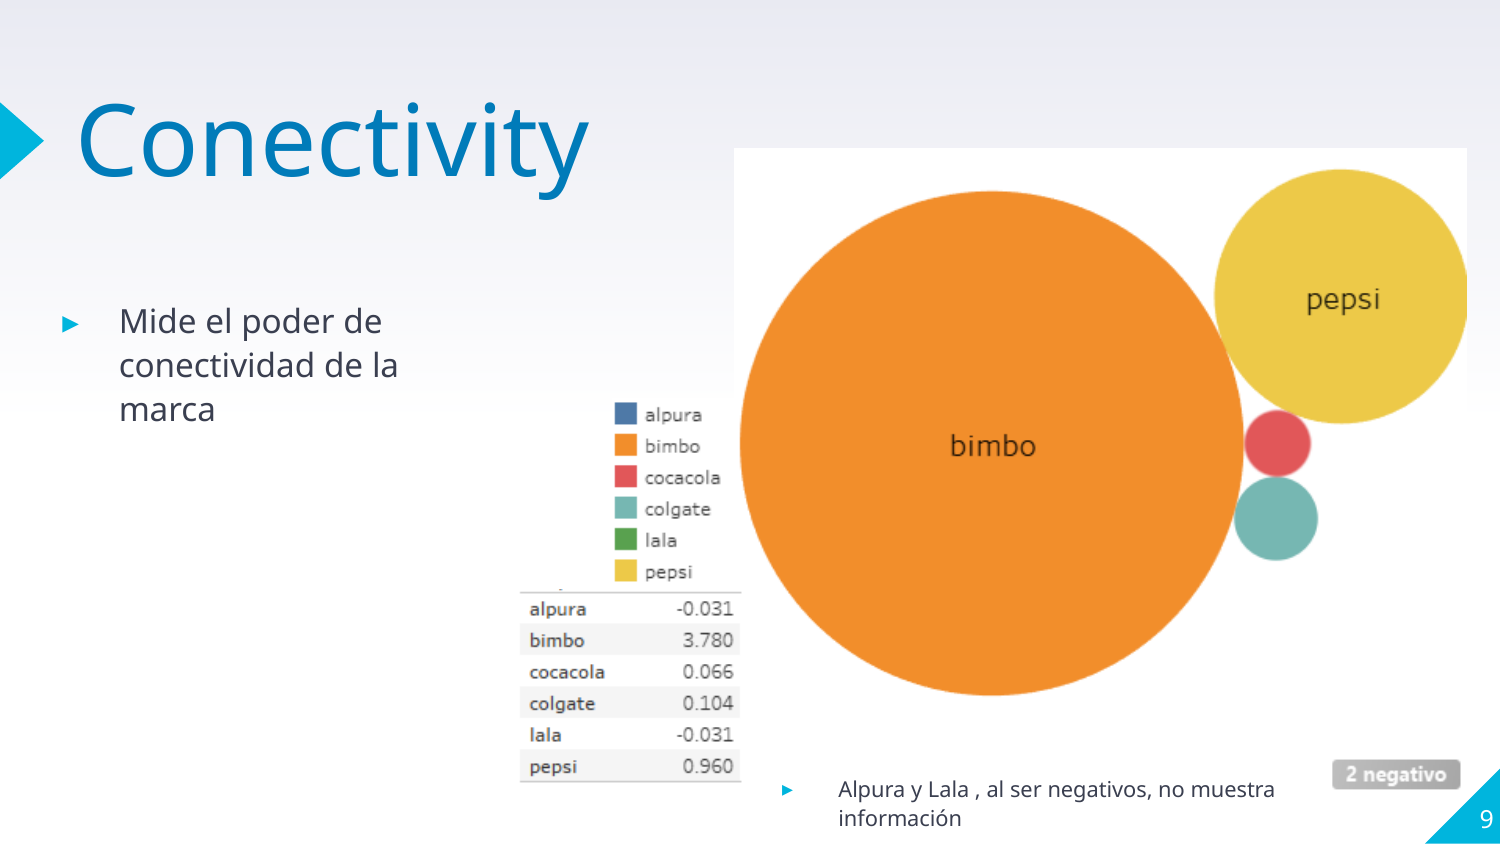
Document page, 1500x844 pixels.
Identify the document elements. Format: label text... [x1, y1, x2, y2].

text_box Mide el poder de conectividad de la marca [43, 296, 477, 410]
picture [514, 148, 1468, 800]
title Conectivity [75, 99, 1001, 277]
text_box Alpura y Lala , al ser negativos, no muestra información [763, 809, 1328, 819]
slide_number 9 [1418, 760, 1494, 838]
